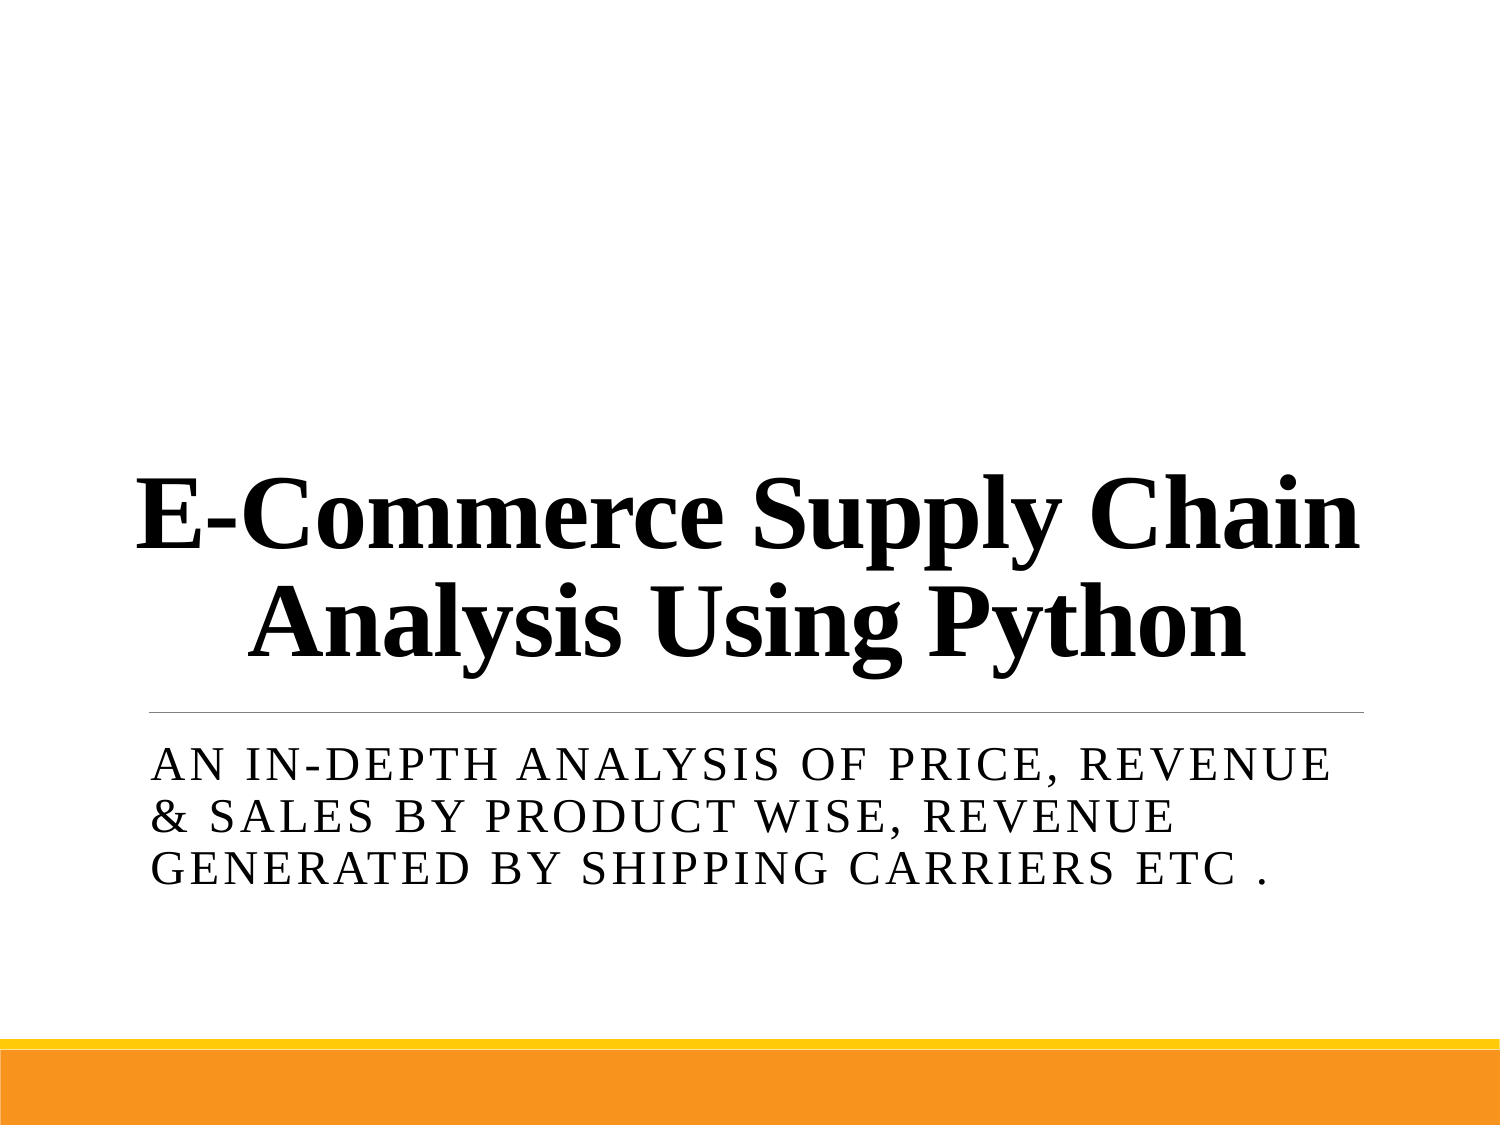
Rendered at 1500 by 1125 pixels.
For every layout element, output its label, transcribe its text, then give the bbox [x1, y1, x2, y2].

subtitle An in-depth analysis of Price, revenue & sales by product wise, Revenue generated by shipping carriers etc . [135, 730, 1373, 919]
title E-Commerce Supply Chain Analysis Using Python [106, 327, 1389, 686]
